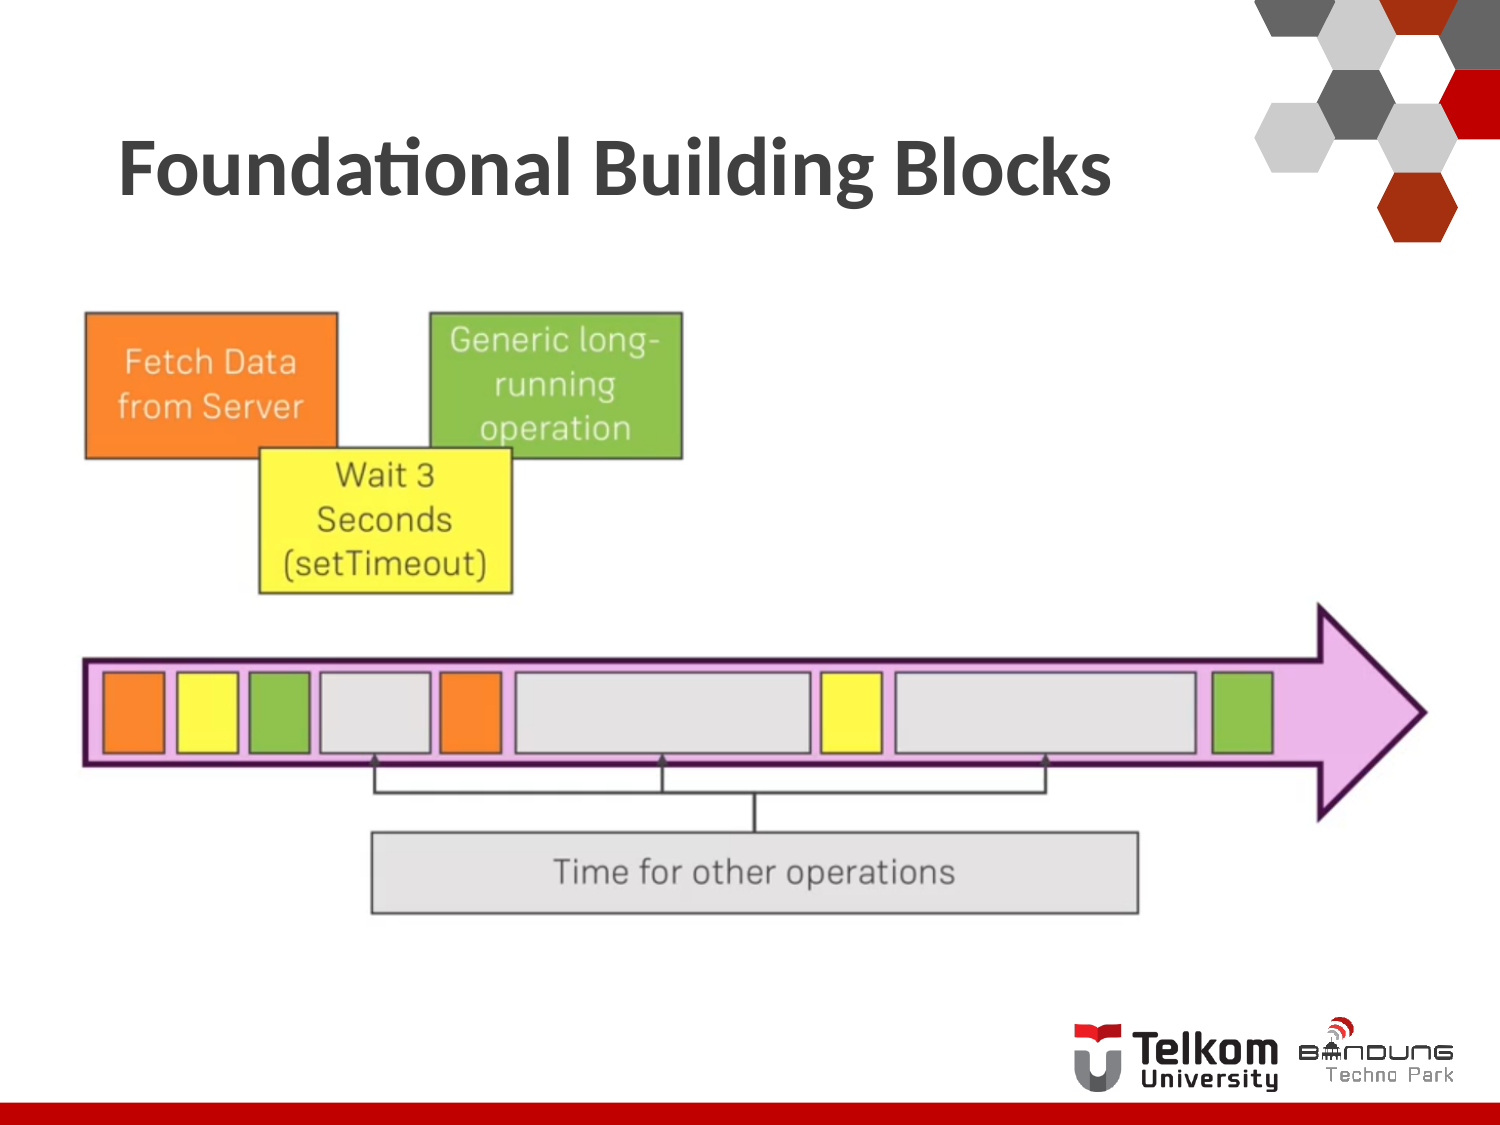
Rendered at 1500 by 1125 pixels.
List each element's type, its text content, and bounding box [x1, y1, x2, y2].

picture [1072, 1000, 1475, 1102]
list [47, 294, 1453, 965]
title Foundational Building Blocks [103, 59, 1397, 278]
